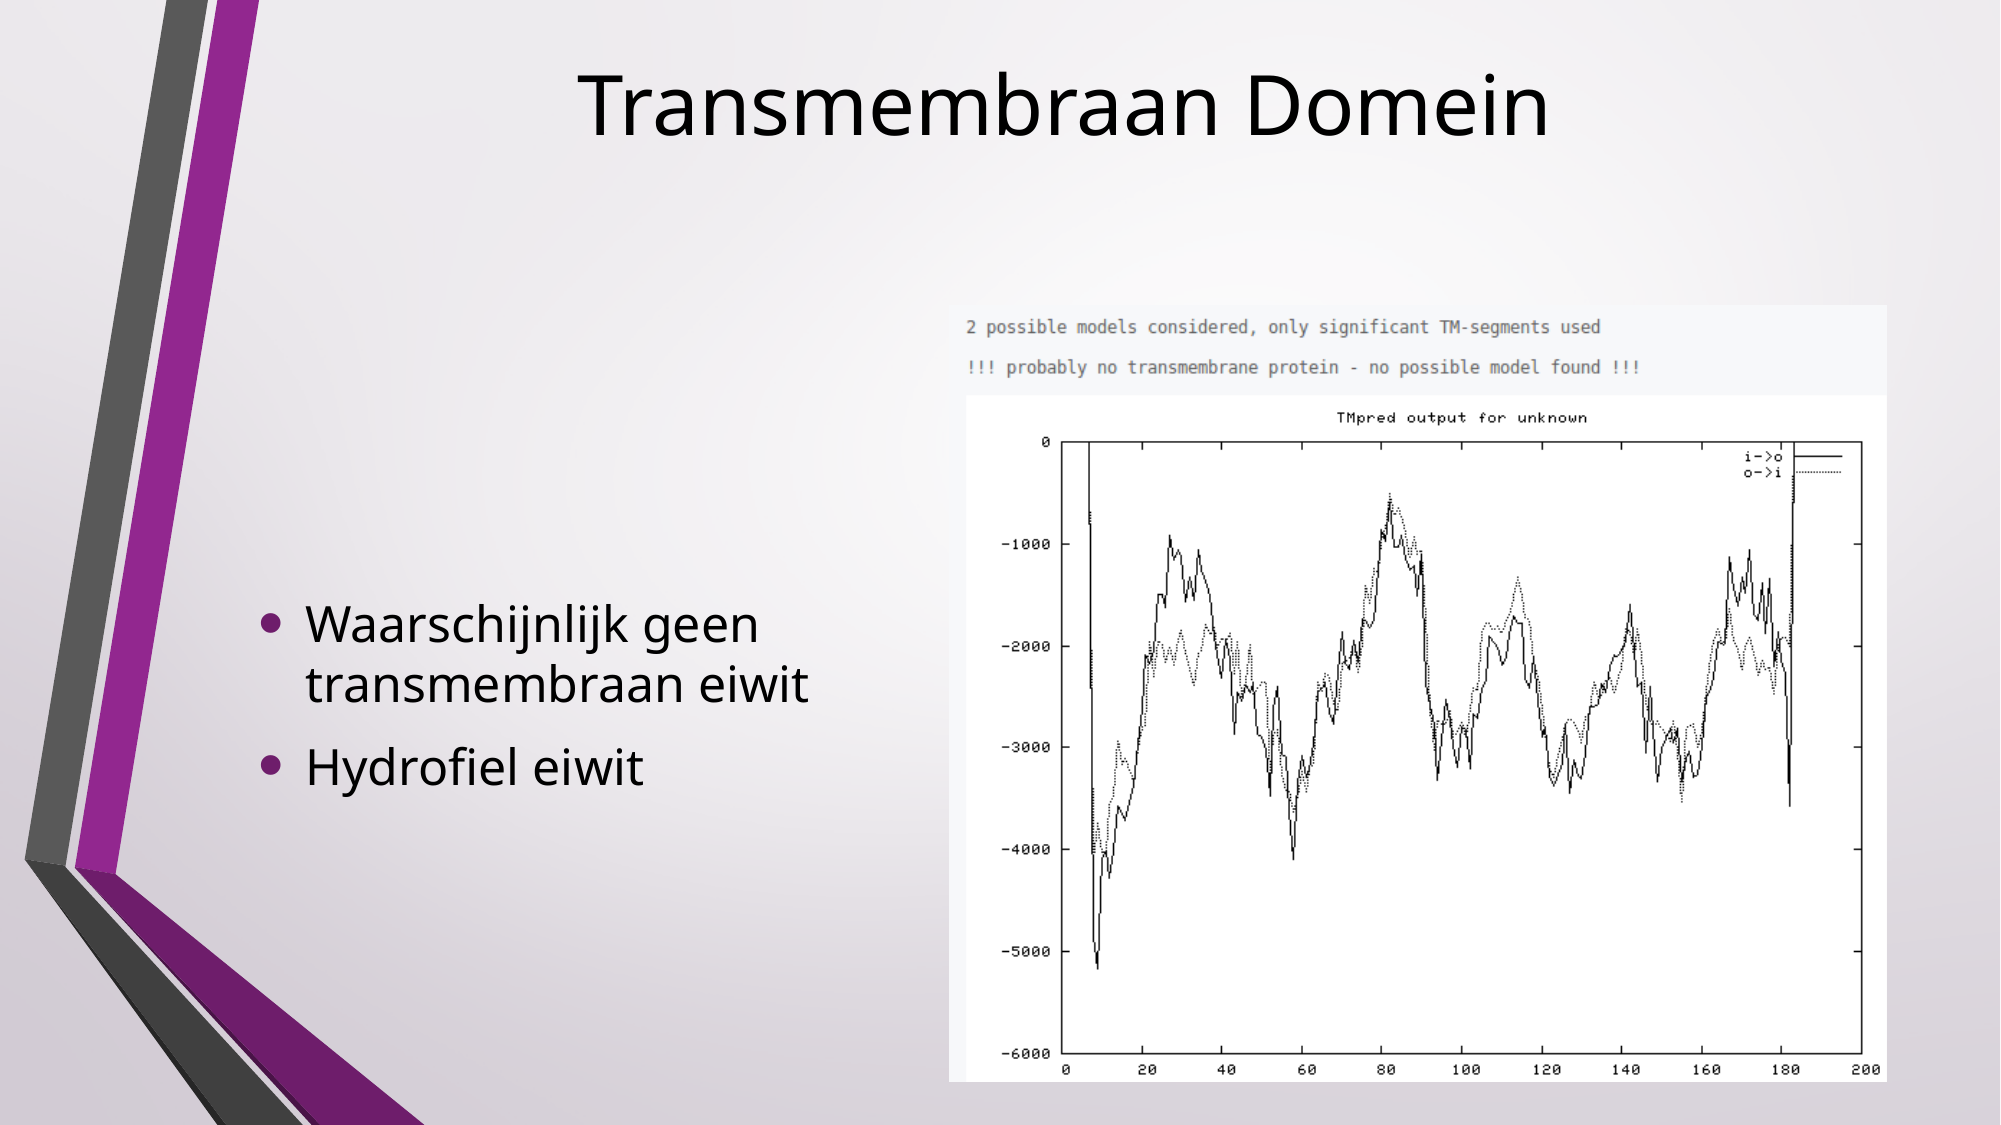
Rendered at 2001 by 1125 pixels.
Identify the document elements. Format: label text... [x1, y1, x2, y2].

title Transmembraan Domein [243, 43, 1887, 160]
list Waarschijnlijk geen transmembraan eiwit Hydrofiel eiwit [243, 437, 837, 950]
picture [946, 305, 1888, 1082]
